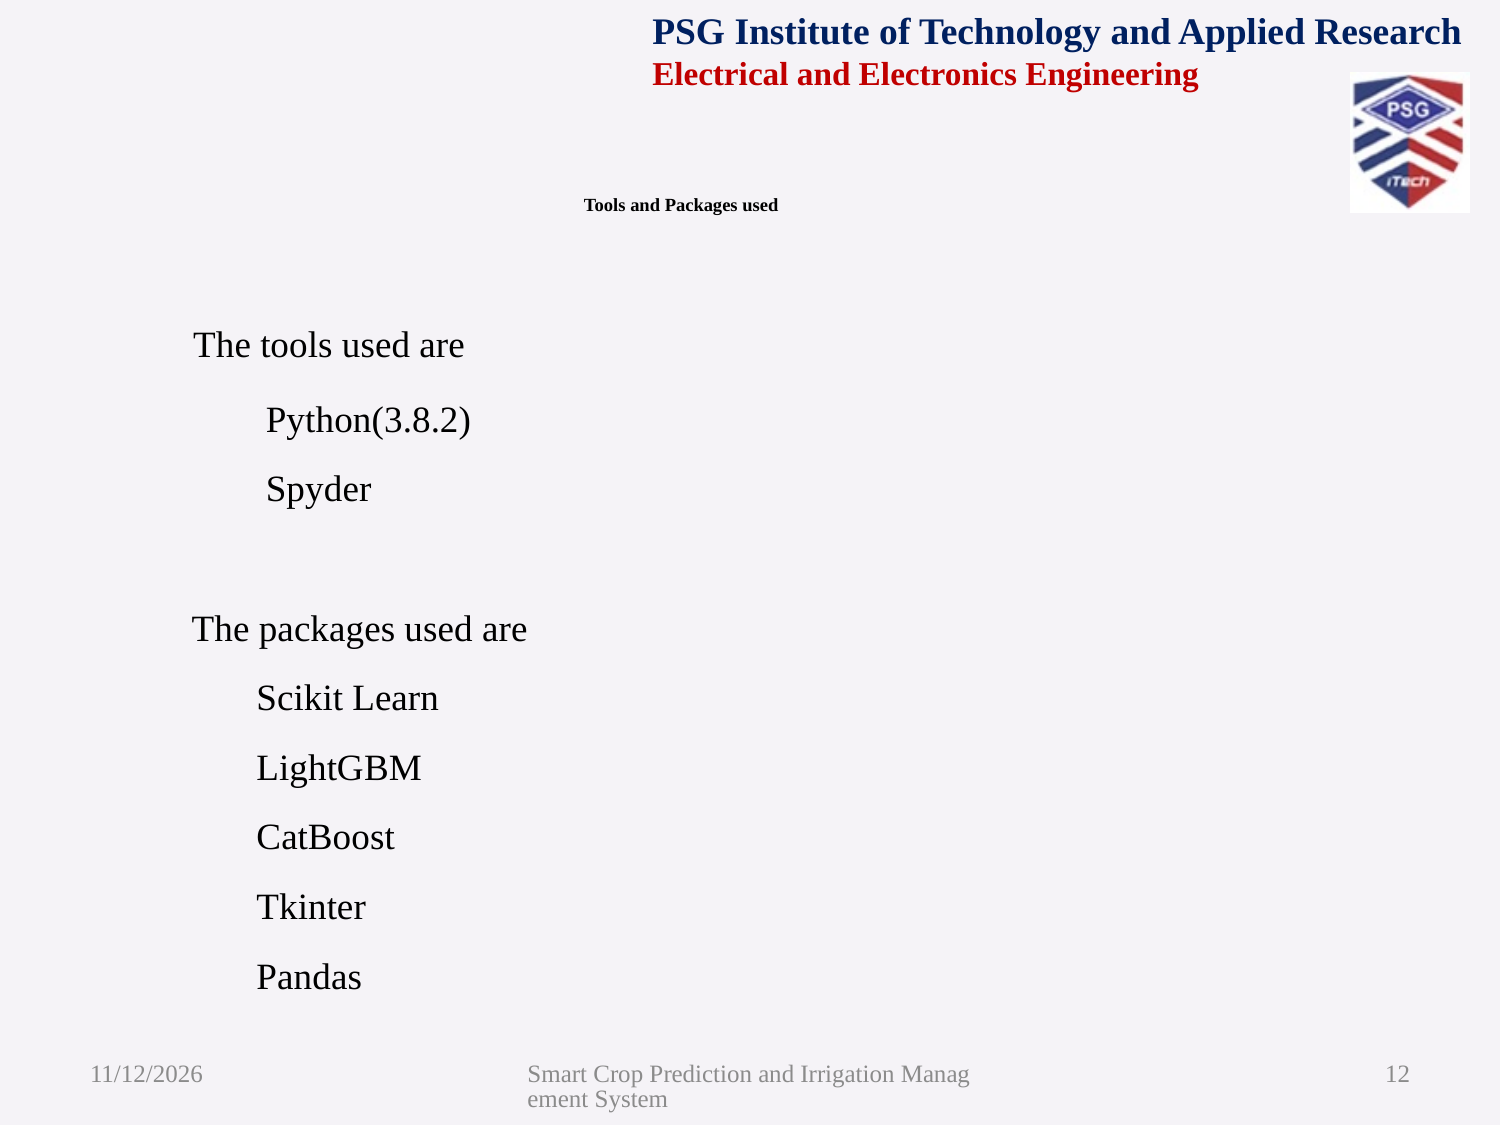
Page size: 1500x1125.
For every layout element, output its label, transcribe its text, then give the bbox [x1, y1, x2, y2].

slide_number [75, 1042, 425, 1103]
picture [1350, 72, 1470, 213]
title Tools and Packages used [6, 185, 1357, 260]
footer Smart Crop Prediction and Irrigation Management System [512, 1042, 988, 1103]
list The tools used are Python(3.8.2) Spyder The packages used are Scikit Learn LightGBM CatBoost Tkinter Pandas [75, 262, 1425, 1005]
slide_number 12 [1074, 1042, 1425, 1103]
